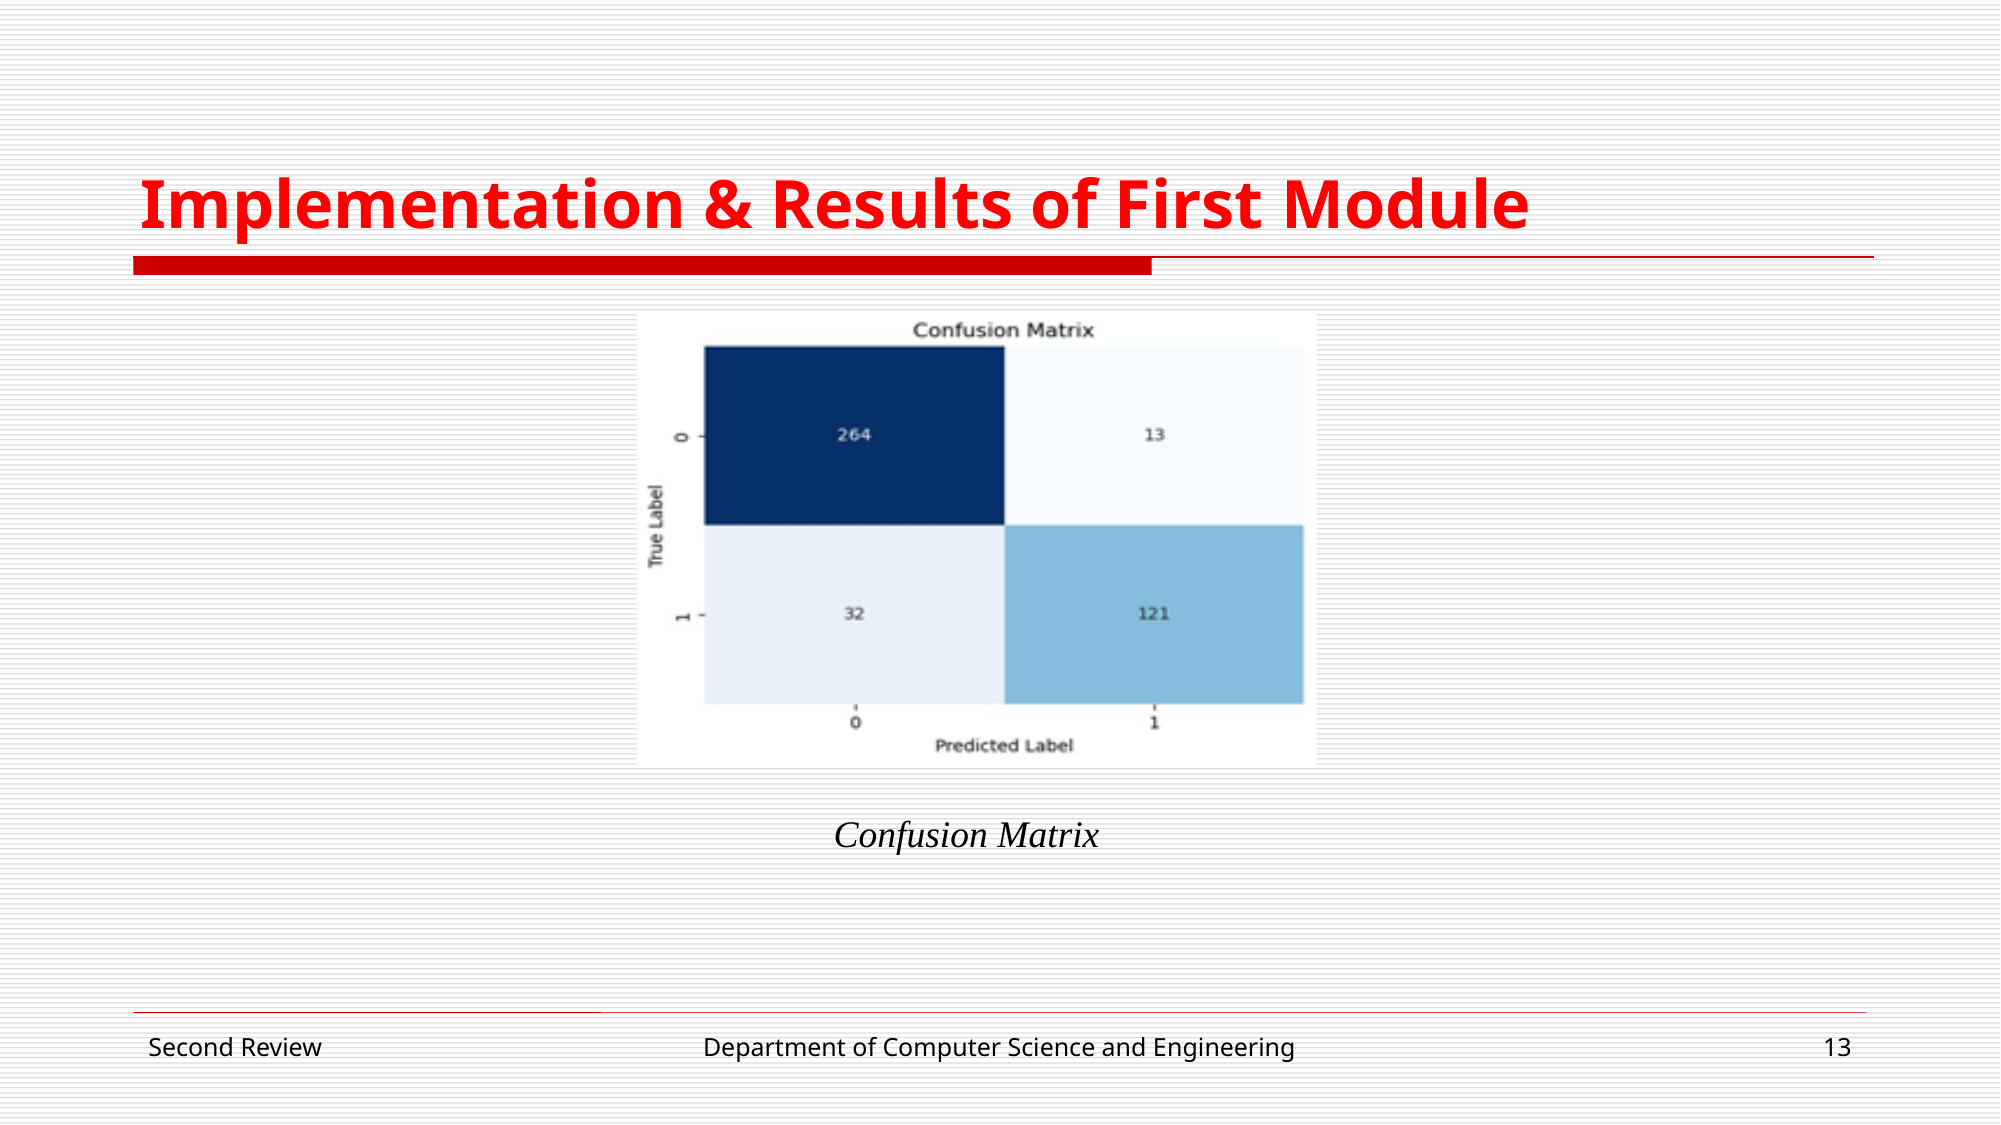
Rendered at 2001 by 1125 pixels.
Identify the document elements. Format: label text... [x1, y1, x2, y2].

slide_number 13 [1433, 1024, 1867, 1103]
picture [0, 0, 2001, 1125]
list [123, 287, 1874, 988]
text_box Confusion Matrix [819, 802, 1494, 863]
footer Department of Computer Science and Engineering [683, 1024, 1317, 1103]
slide_number Second Review [133, 1024, 567, 1103]
title Implementation & Results of First Module [125, 50, 1876, 250]
